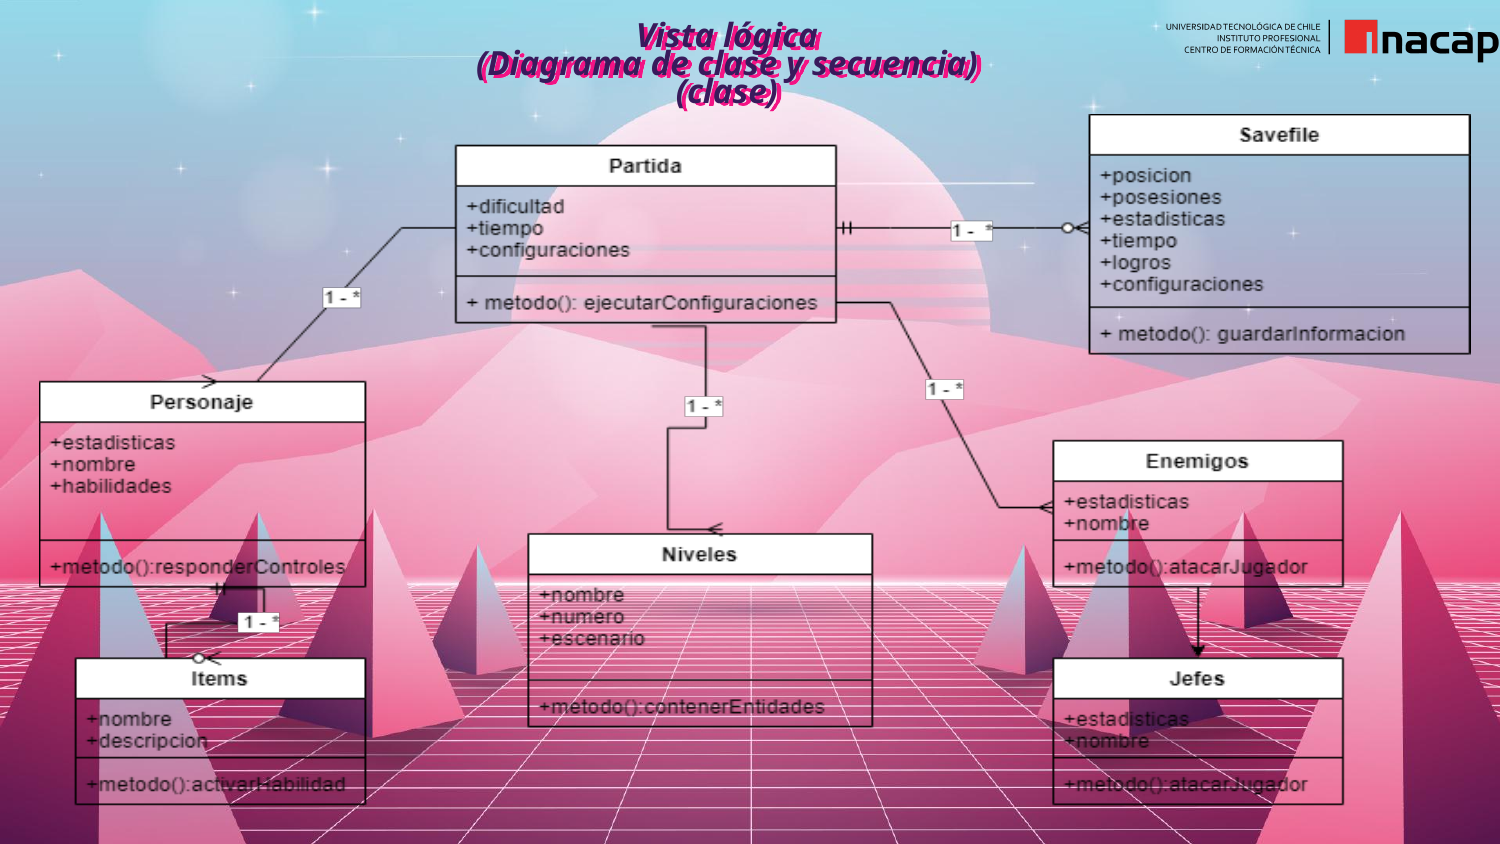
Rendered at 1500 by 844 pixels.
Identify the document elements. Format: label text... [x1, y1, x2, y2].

picture [0, 0, 1500, 844]
title Vista lógica (Diagrama de clase y secuencia) (clase) [95, 0, 1359, 112]
